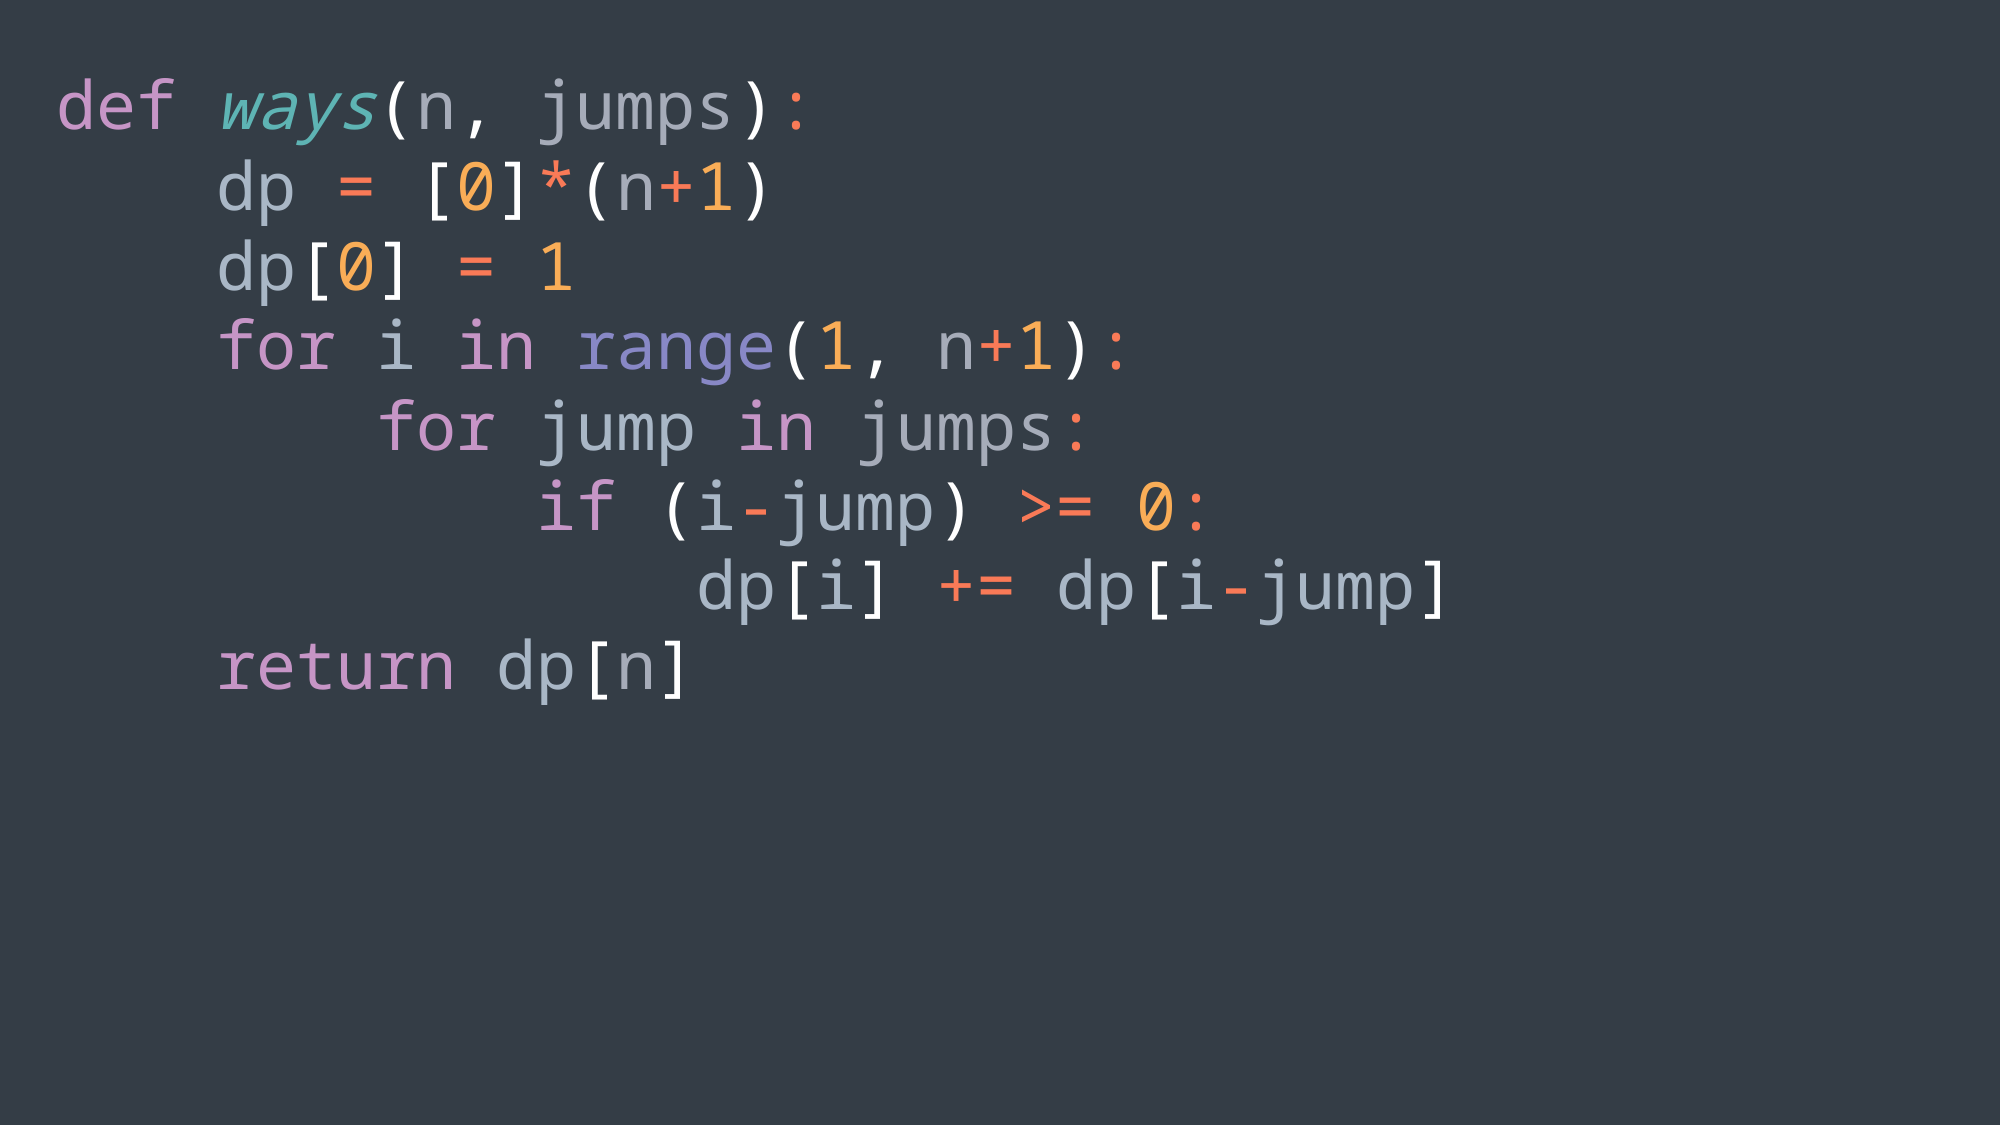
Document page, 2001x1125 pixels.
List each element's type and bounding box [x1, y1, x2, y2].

text_box [41, 55, 1472, 711]
